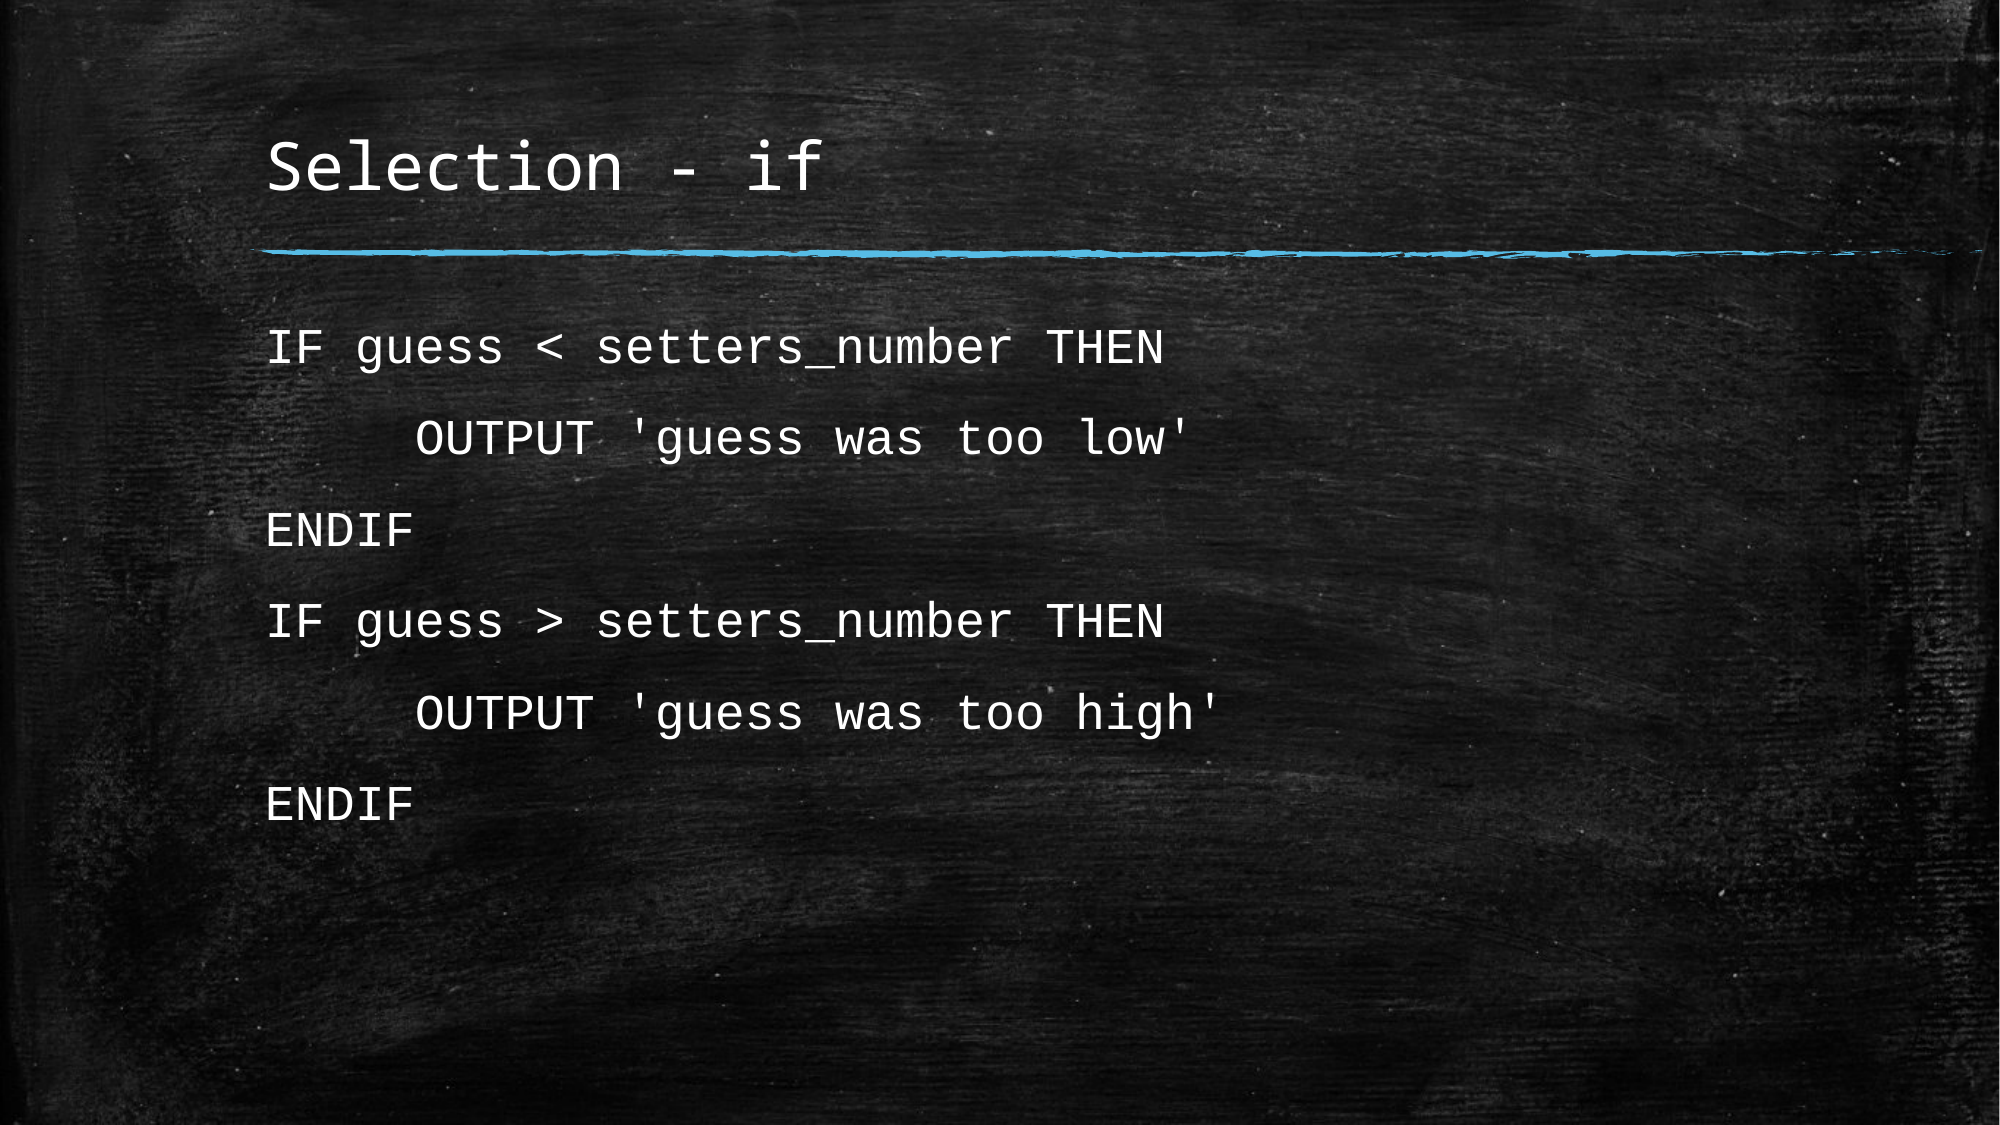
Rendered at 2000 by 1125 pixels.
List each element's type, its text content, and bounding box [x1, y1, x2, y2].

list IF guess < setters_number THEN OUTPUT ꞌguess was too lowꞌ ENDIF IF guess > setters_number THEN OUTPUT ꞌguess was too highꞌ ENDIF [249, 312, 1750, 1013]
title Selection - if [249, 45, 1750, 213]
